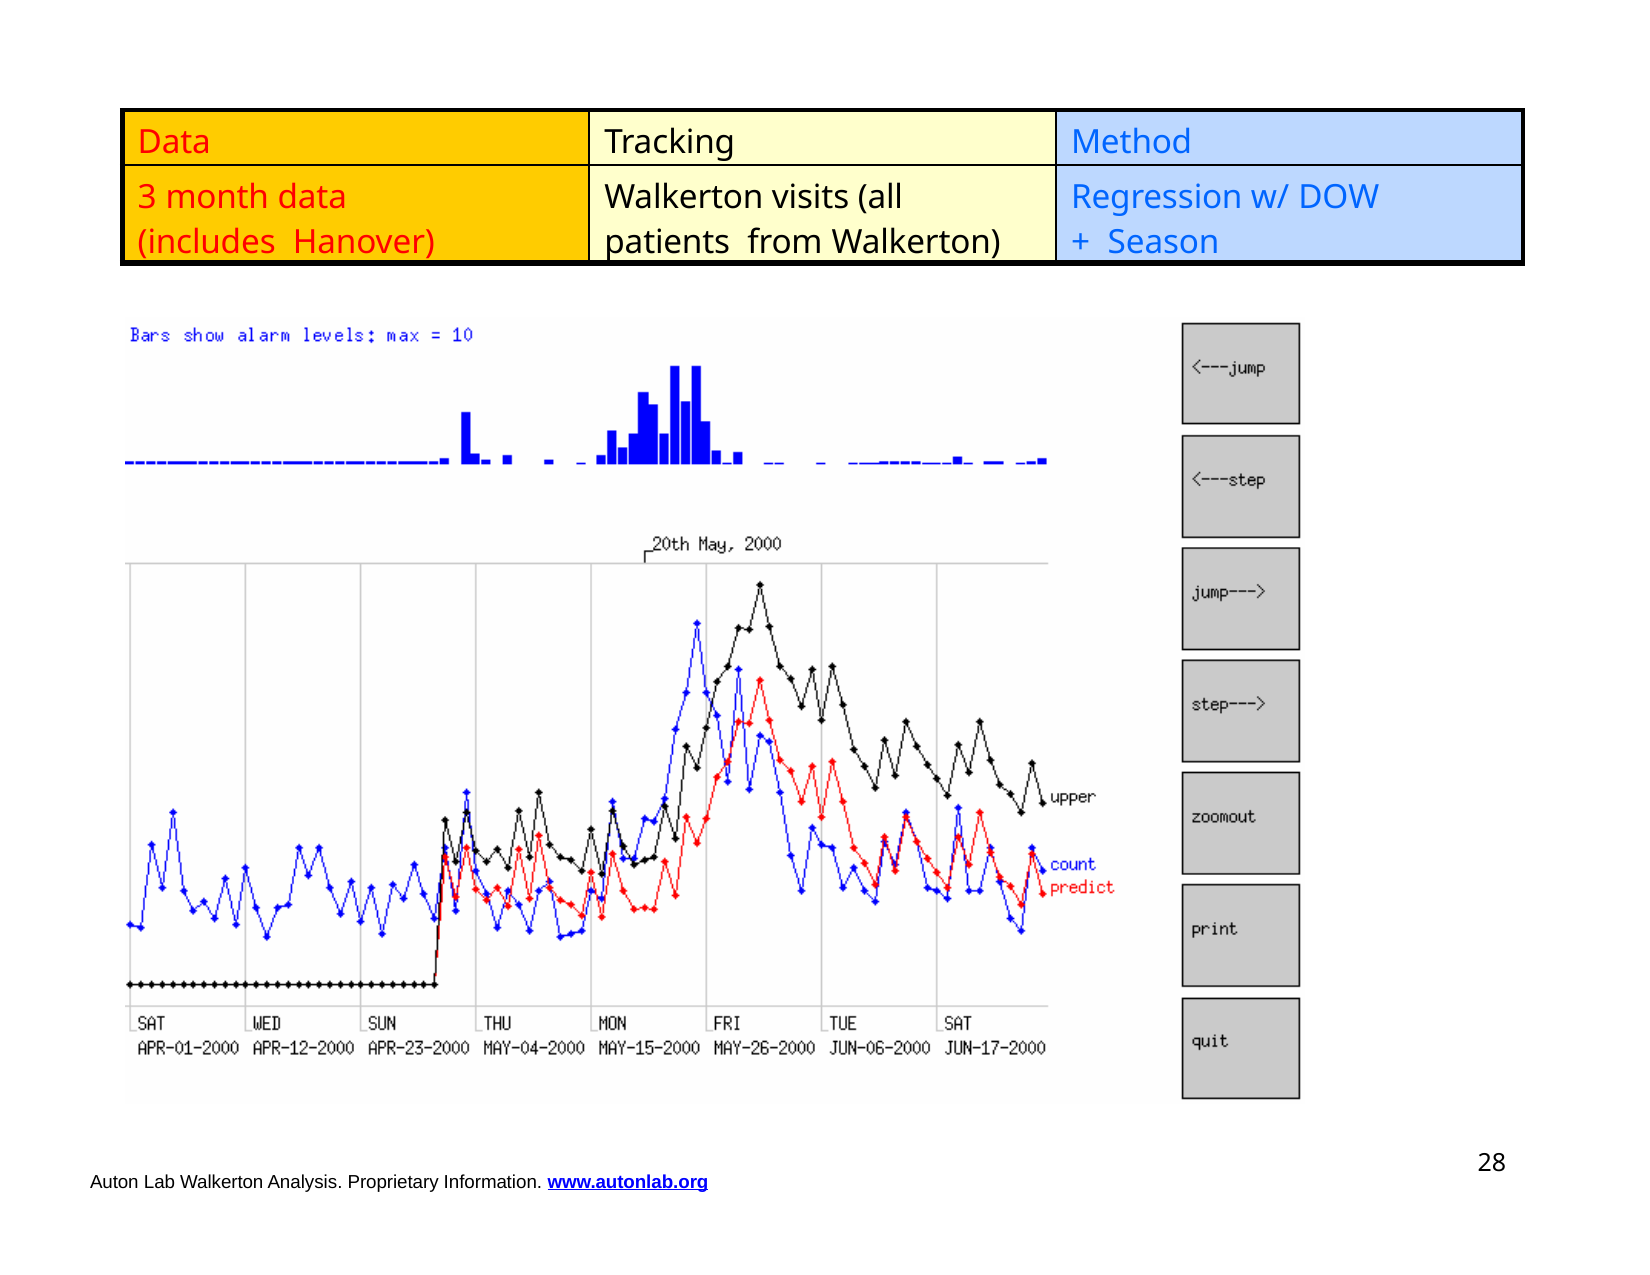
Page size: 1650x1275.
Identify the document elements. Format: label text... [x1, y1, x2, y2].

table_cell Walkerton visits (all patients from Walkerton) [590, 166, 1055, 260]
table_cell Regression w/ DOW + Season [1057, 166, 1521, 260]
slide_number 51 [1473, 1143, 1510, 1275]
table_header Tracking [590, 112, 1055, 164]
text_box Auton Lab Walkerton Analysis. Proprietary Information. www.autonlab.org [87, 1169, 717, 1192]
table_cell 3 month data (includes Hanover) [125, 166, 588, 260]
table_header Method [1057, 112, 1521, 164]
table_header Data [125, 112, 588, 164]
text_box [125, 317, 1305, 1104]
